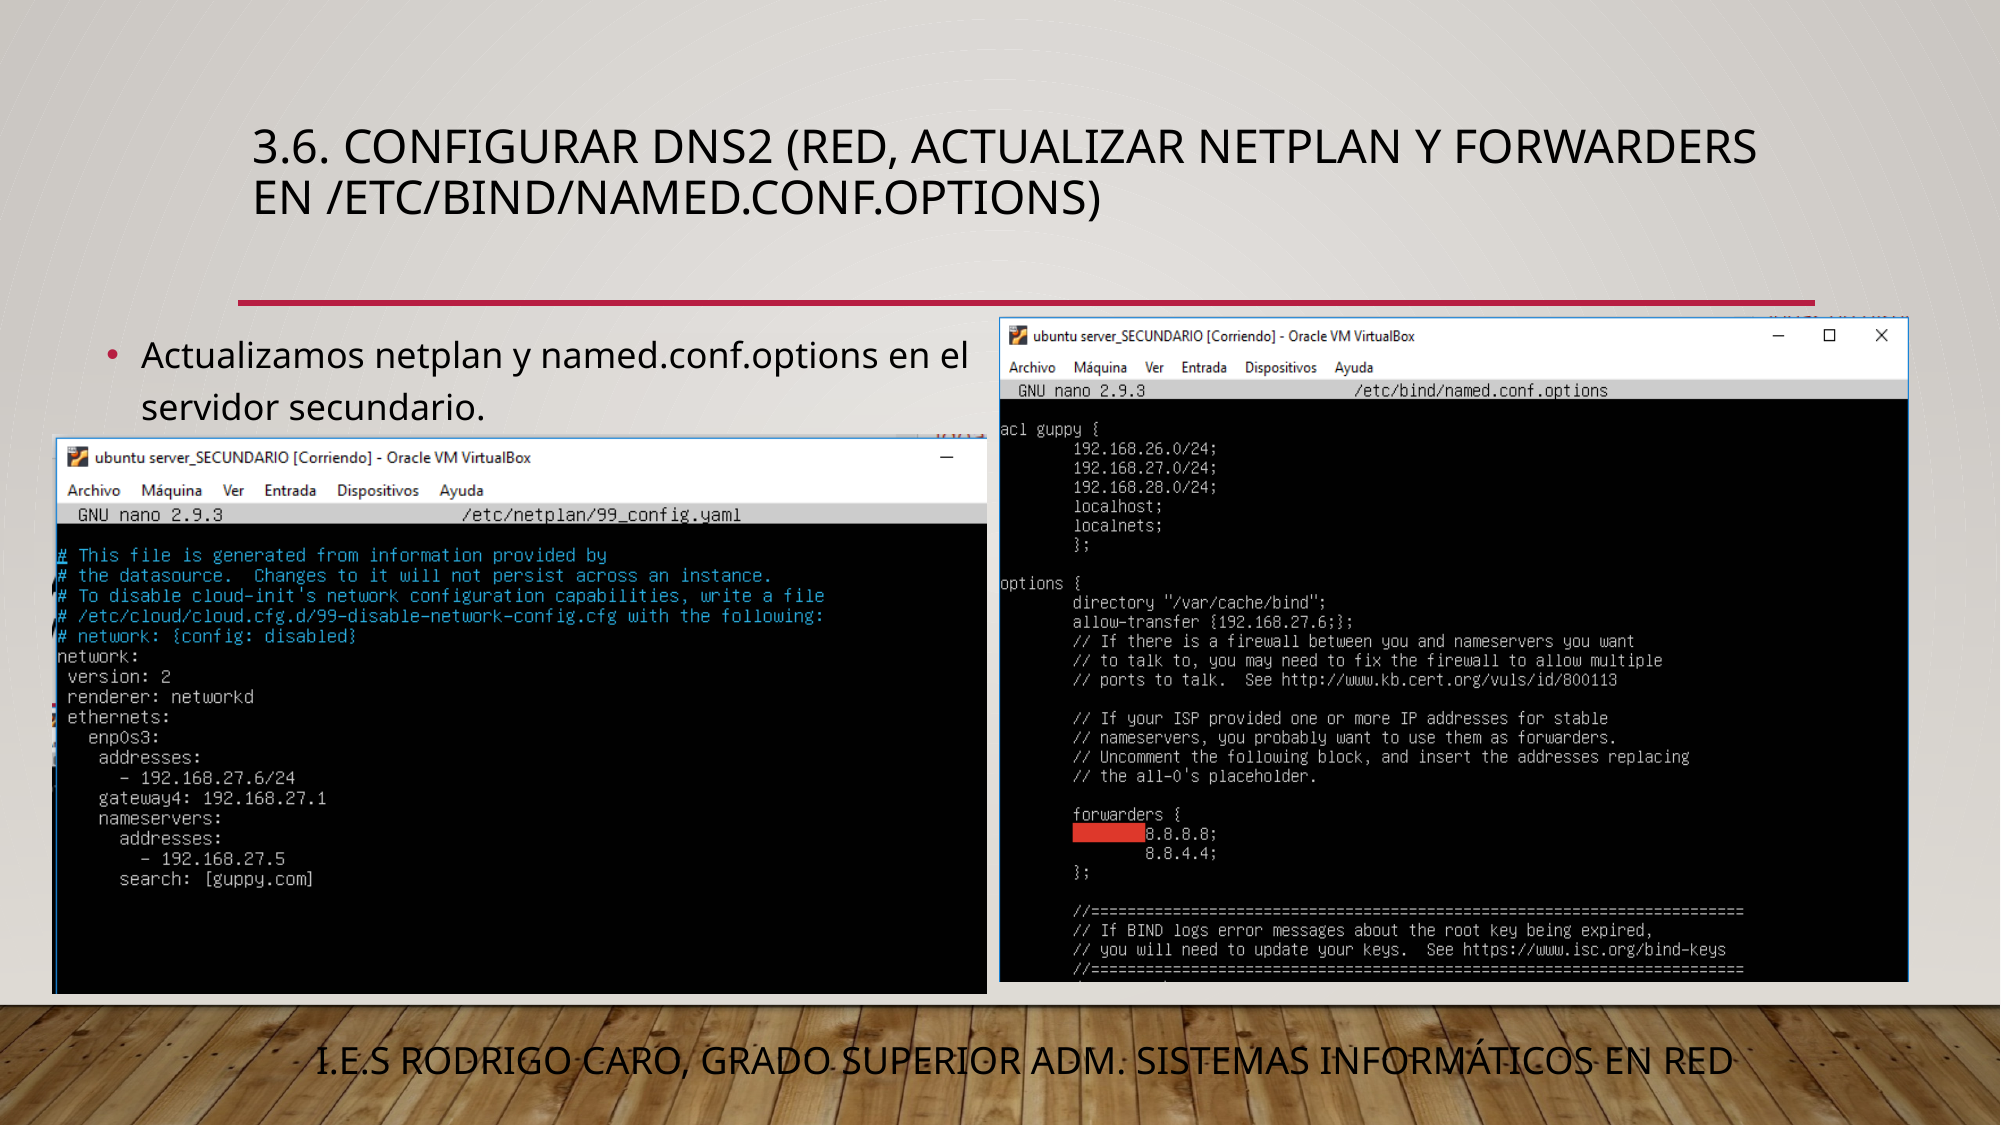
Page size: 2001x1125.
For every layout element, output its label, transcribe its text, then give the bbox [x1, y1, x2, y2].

list Actualizamos netplan y named.conf.options en el servidor secundario. [91, 316, 999, 435]
title 3.6. Configurar dns2 (red, actualizar netplan y forwarders en /etc/bind/named.conf.options) [237, 116, 1814, 290]
picture [51, 434, 987, 994]
text_box I.E.S RODRIGO CARO, GRADO SUPERIOR ADM. SISTEMAS INFORMÁTICOS EN RED [301, 1030, 1750, 1090]
picture [0, 1005, 2000, 1125]
picture [999, 316, 1909, 982]
